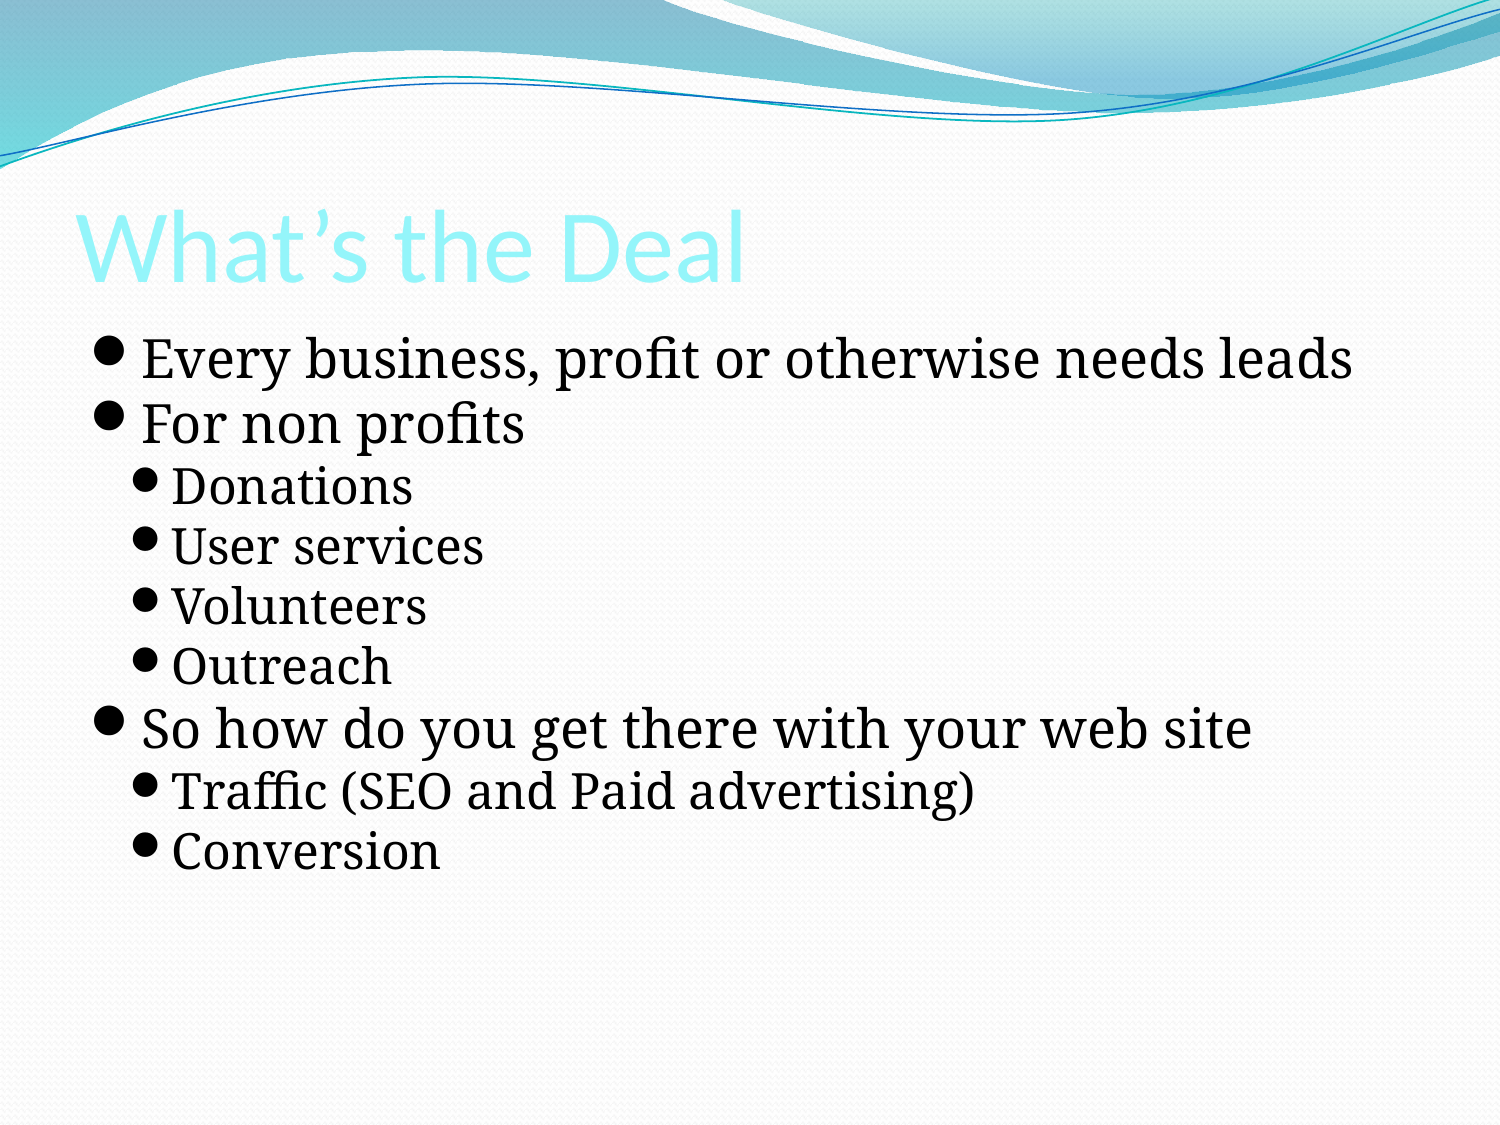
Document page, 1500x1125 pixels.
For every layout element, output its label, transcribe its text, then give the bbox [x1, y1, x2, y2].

text_box What’s the Deal [75, 115, 1425, 303]
text_box Every business, profit or otherwise needs leads For non profits Donations User services Volunteers Outreach So how do you get there with your web site Traffic (SEO and Paid advertising) Conversion [75, 317, 1425, 1038]
